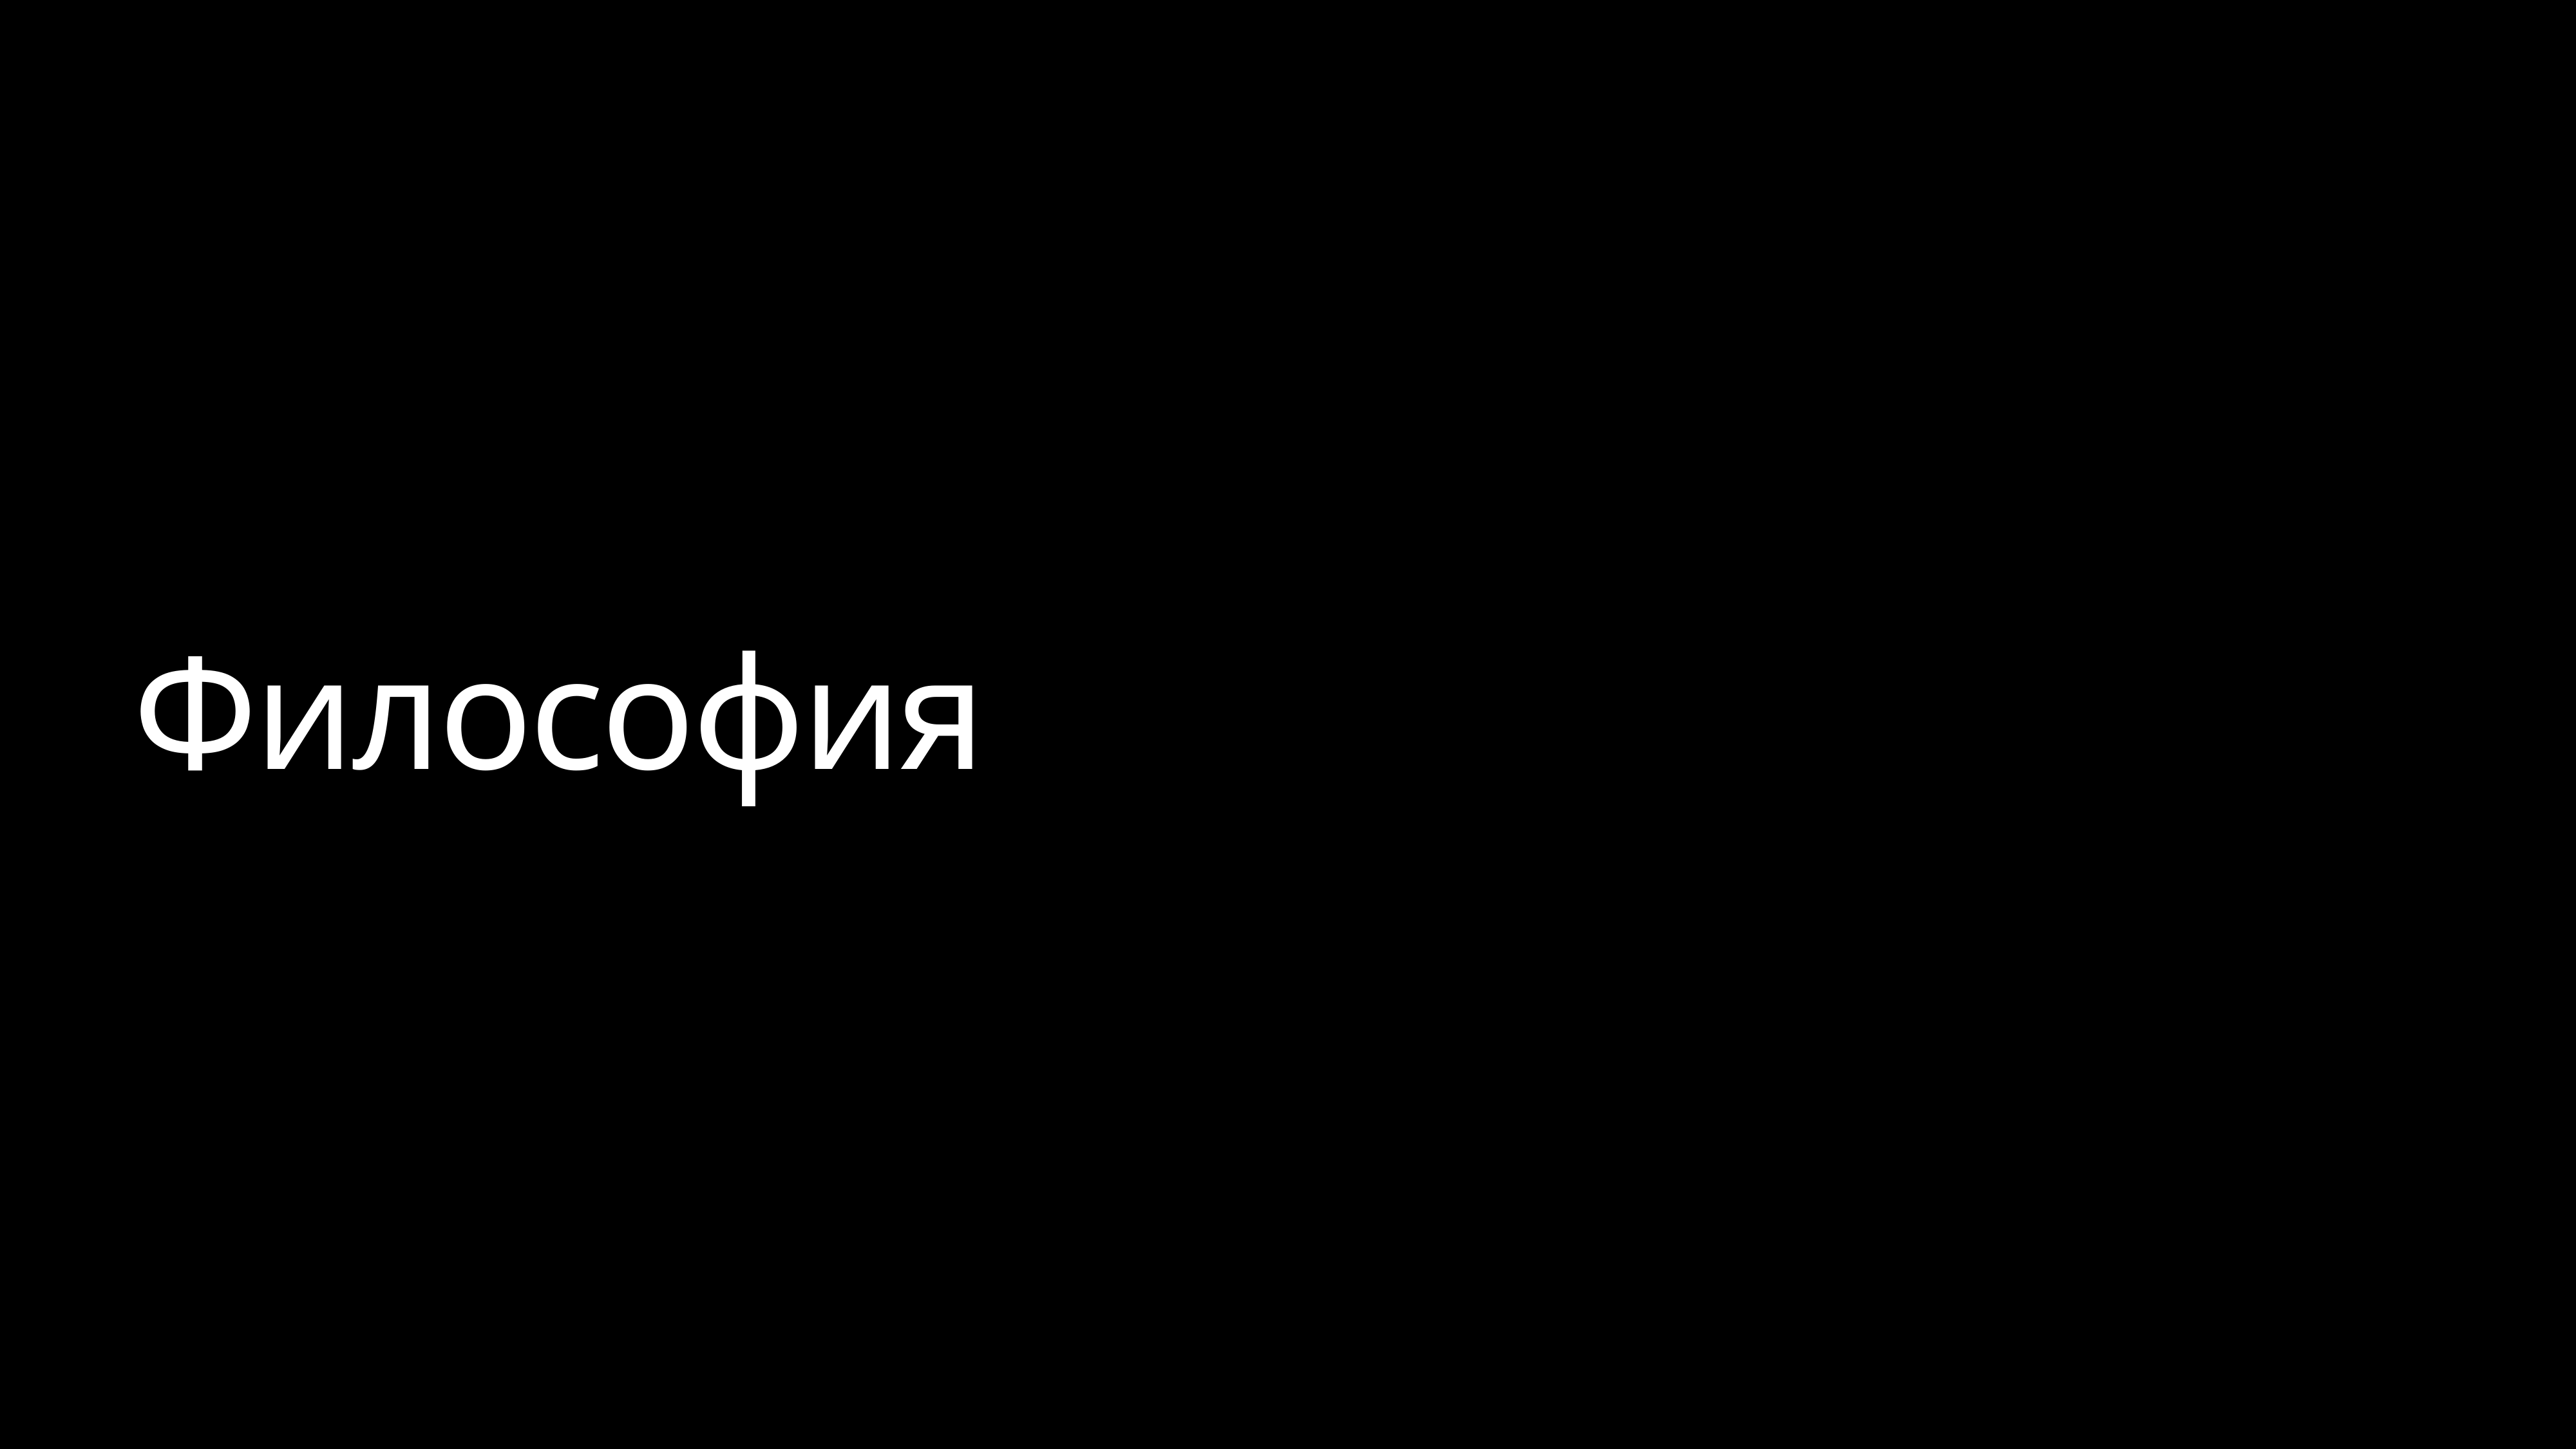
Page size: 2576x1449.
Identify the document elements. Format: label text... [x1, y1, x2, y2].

title Философия [127, 478, 2449, 971]
